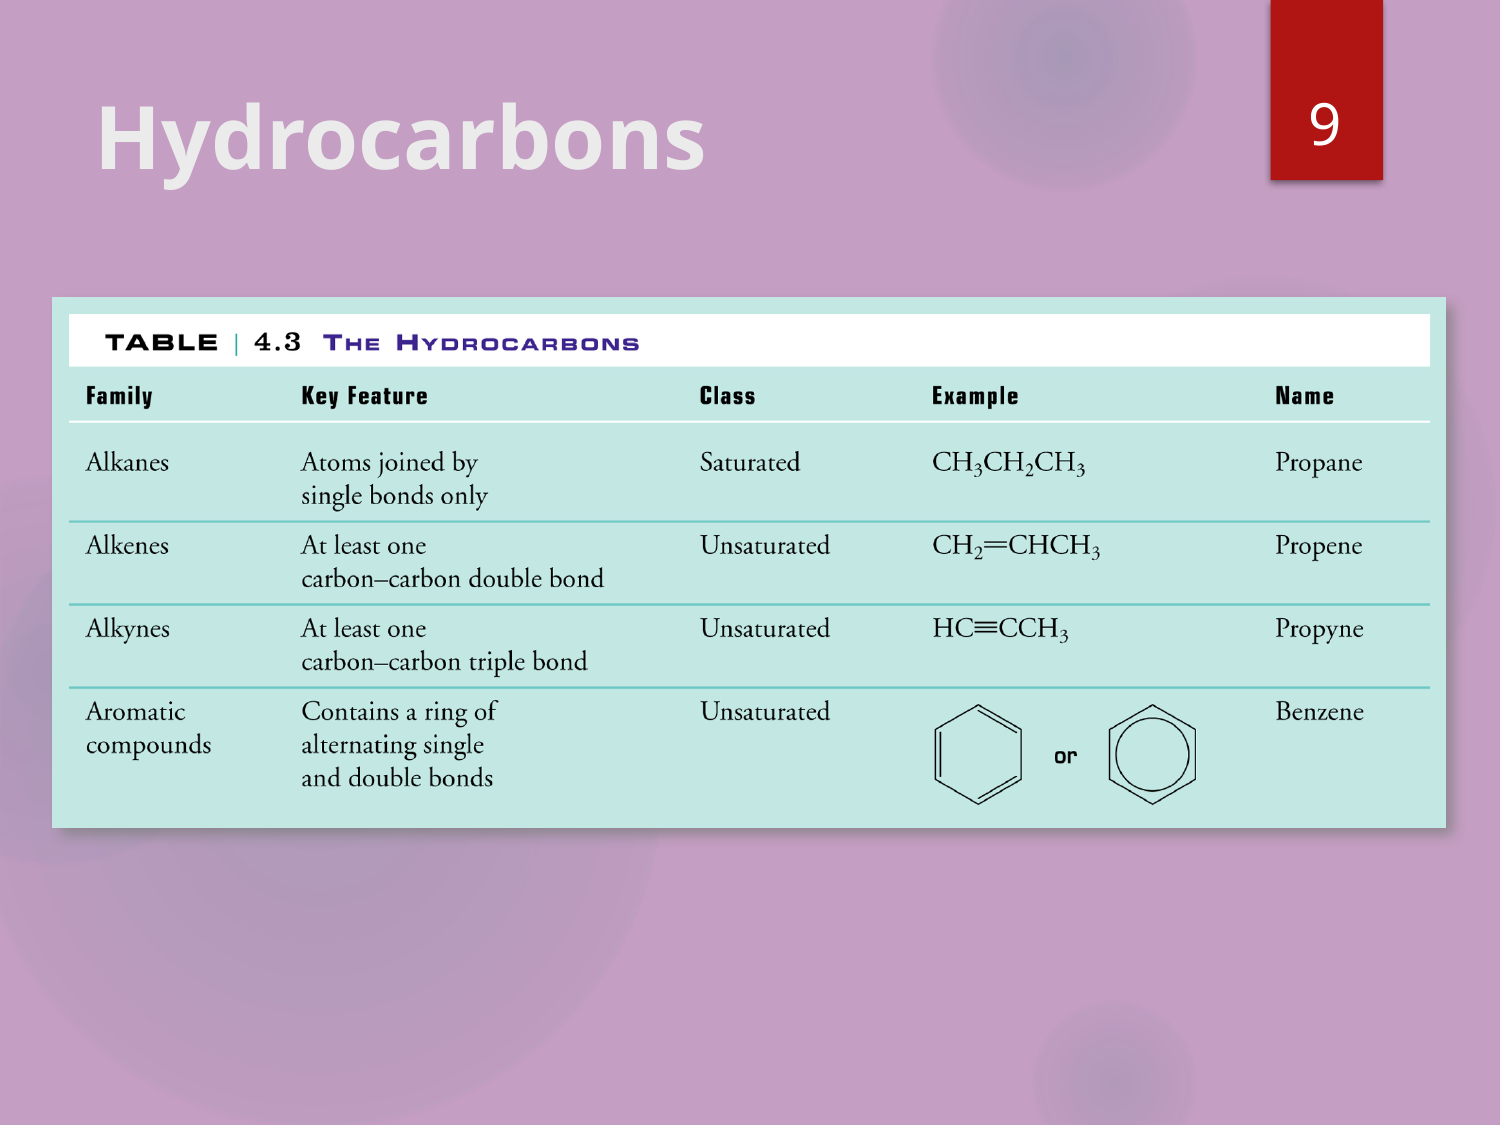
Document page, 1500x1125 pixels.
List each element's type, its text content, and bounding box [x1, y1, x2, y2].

slide_number 9 [1273, 48, 1378, 175]
picture [52, 297, 1447, 828]
title Hydrocarbons [79, 74, 1237, 294]
